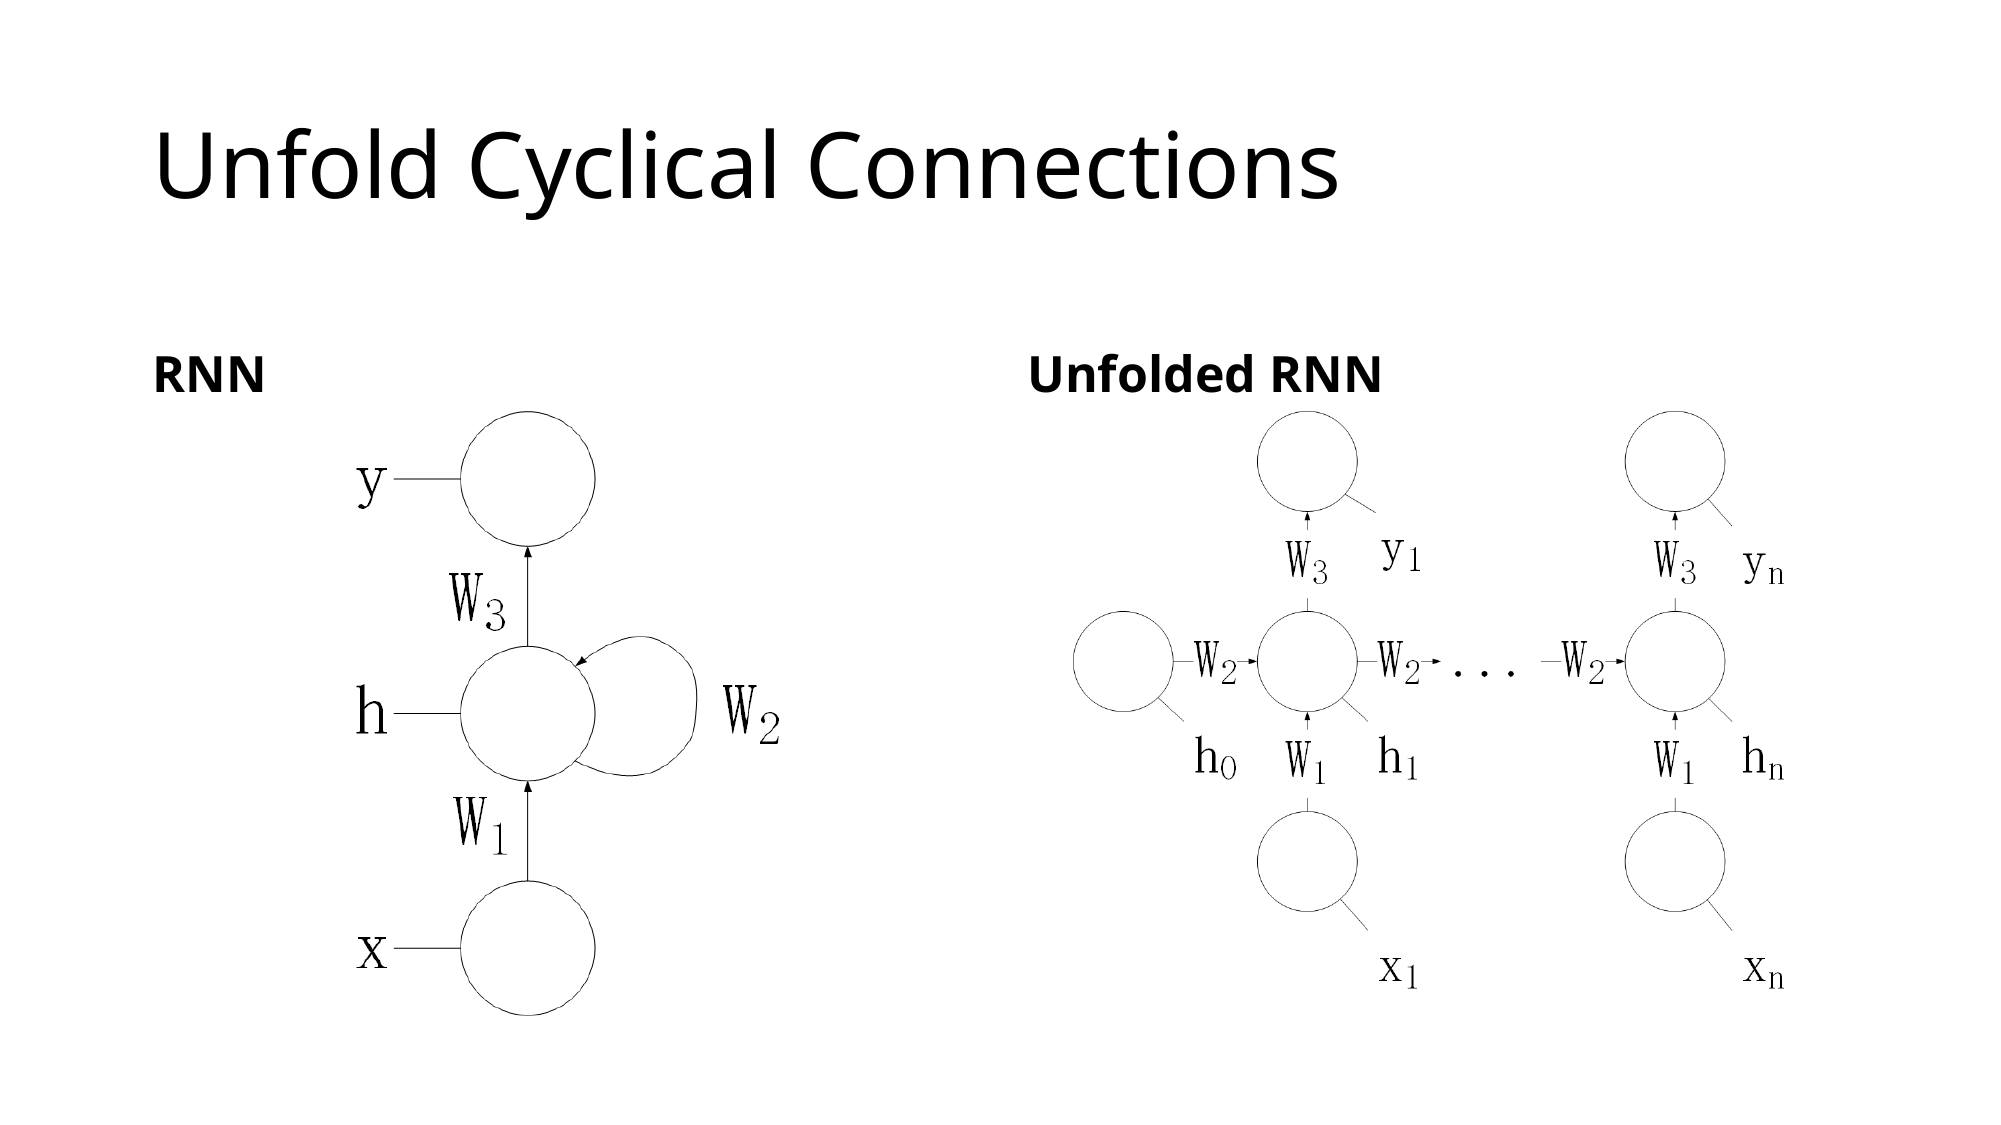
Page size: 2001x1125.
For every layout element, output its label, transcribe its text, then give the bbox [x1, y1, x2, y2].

list RNN [137, 275, 984, 411]
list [1072, 410, 1803, 1016]
title Unfold Cyclical Connections [137, 59, 1863, 278]
list Unfolded RNN [1012, 275, 1863, 411]
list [317, 410, 805, 1016]
